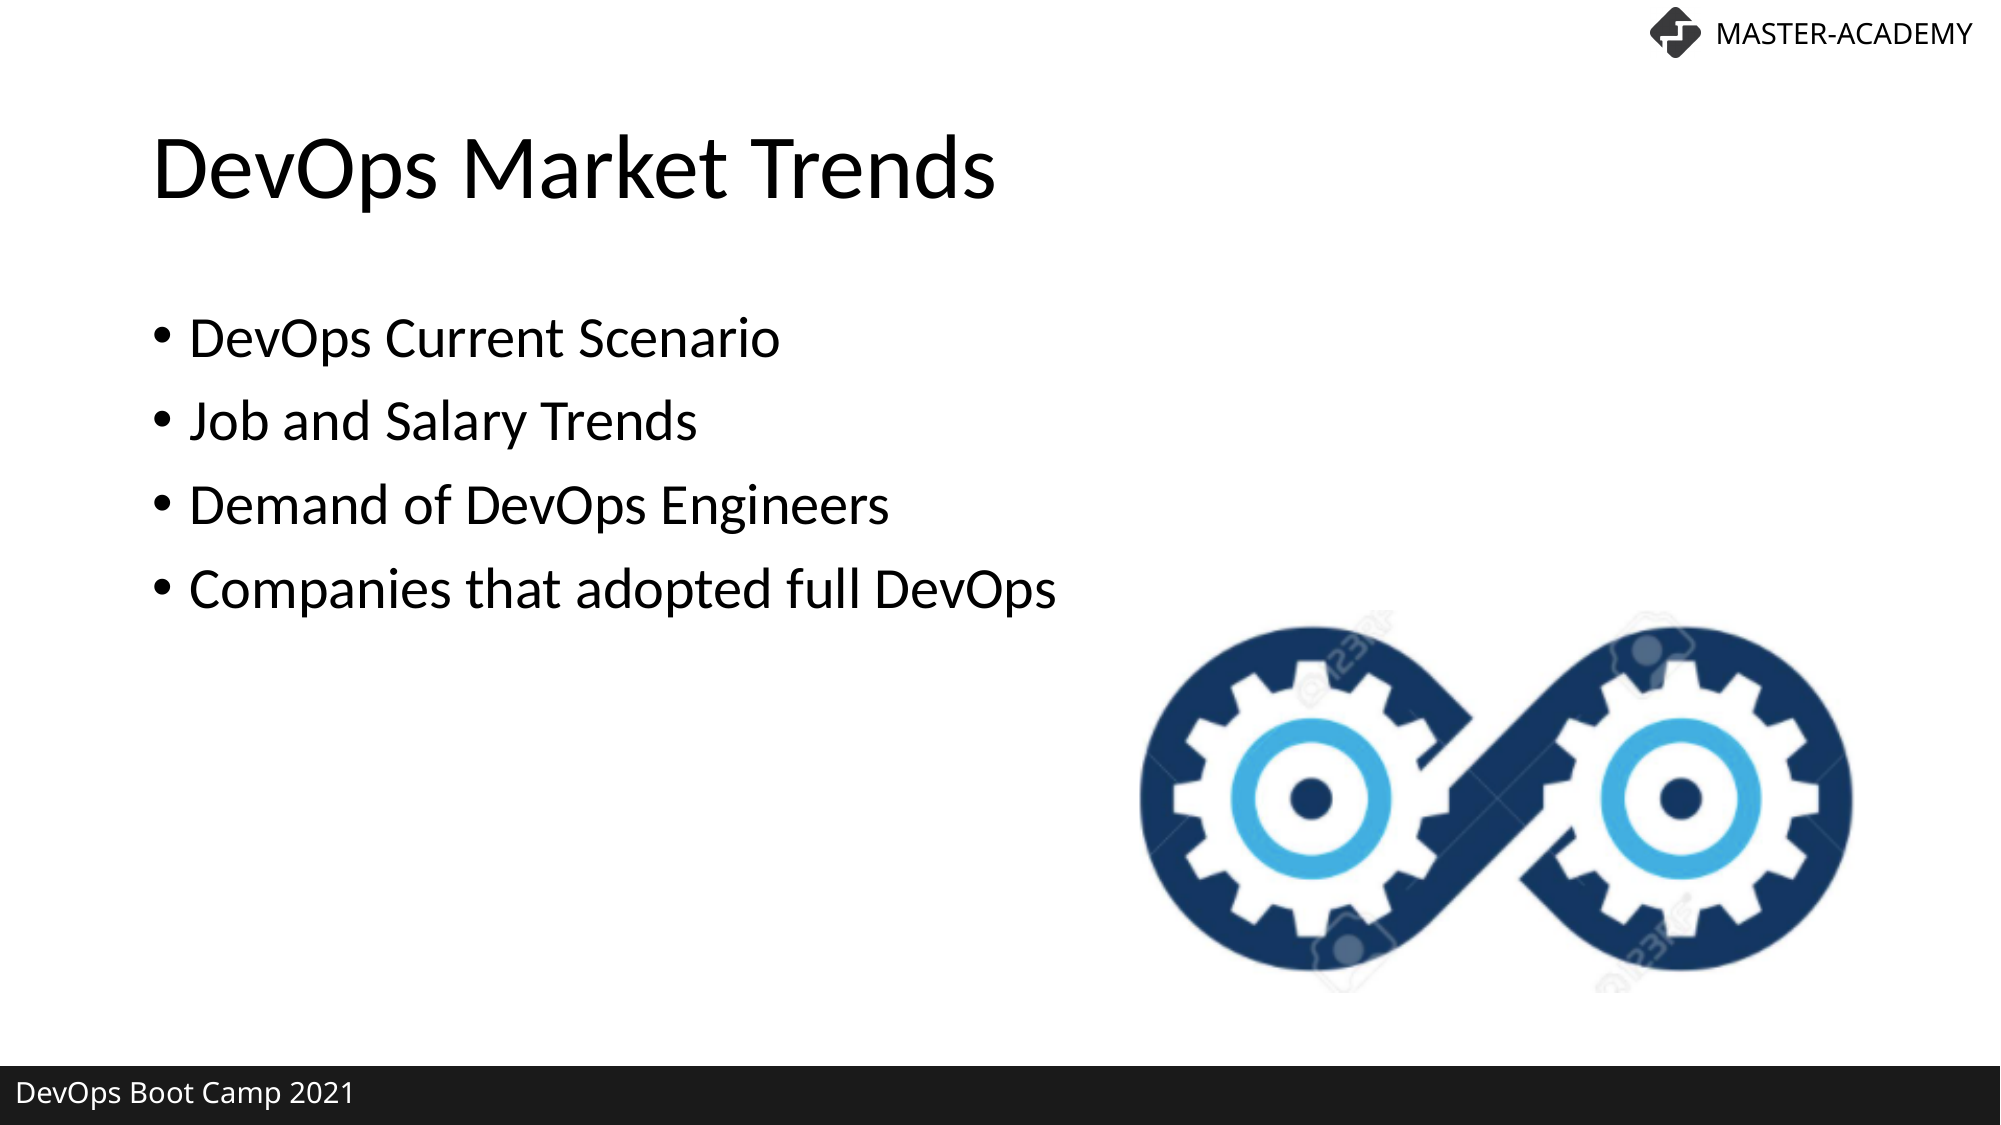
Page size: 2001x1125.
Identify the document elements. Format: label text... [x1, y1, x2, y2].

text_box [404, 1066, 2000, 1125]
text_box MASTER-ACADEMY [1700, 0, 2000, 65]
picture [1649, 7, 1701, 59]
list DevOps Current Scenario Job and Salary Trends Demand of DevOps Engineers Companies that adopted full DevOps [137, 299, 1863, 1014]
text_box DevOps Boot Camp 2021 [0, 1059, 404, 1125]
title DevOps Market Trends [137, 59, 1863, 278]
picture [1139, 610, 1863, 993]
